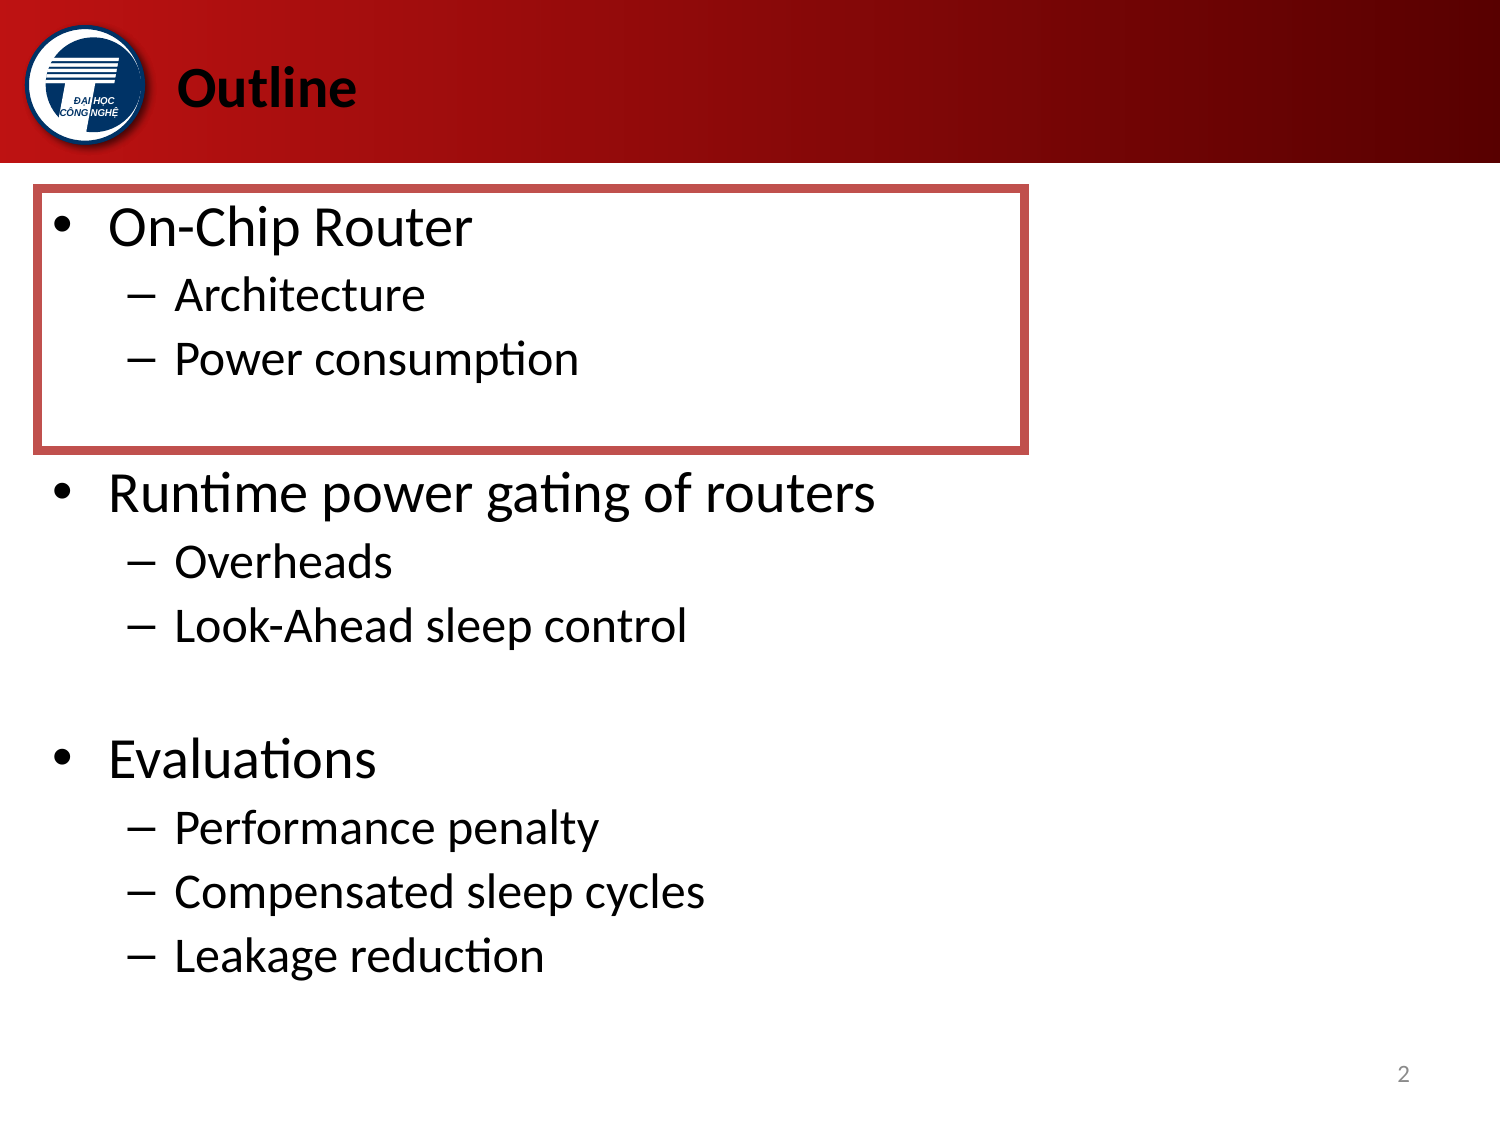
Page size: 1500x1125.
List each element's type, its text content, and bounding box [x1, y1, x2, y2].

text_box On-Chip Router Architecture Power consumption Runtime power gating of routers Overheads Look-Ahead sleep control Evaluations Performance penalty Compensated sleep cycles Leakage reduction [37, 188, 1463, 1114]
text_box [37, 188, 1025, 451]
title Outline [162, 24, 1425, 143]
